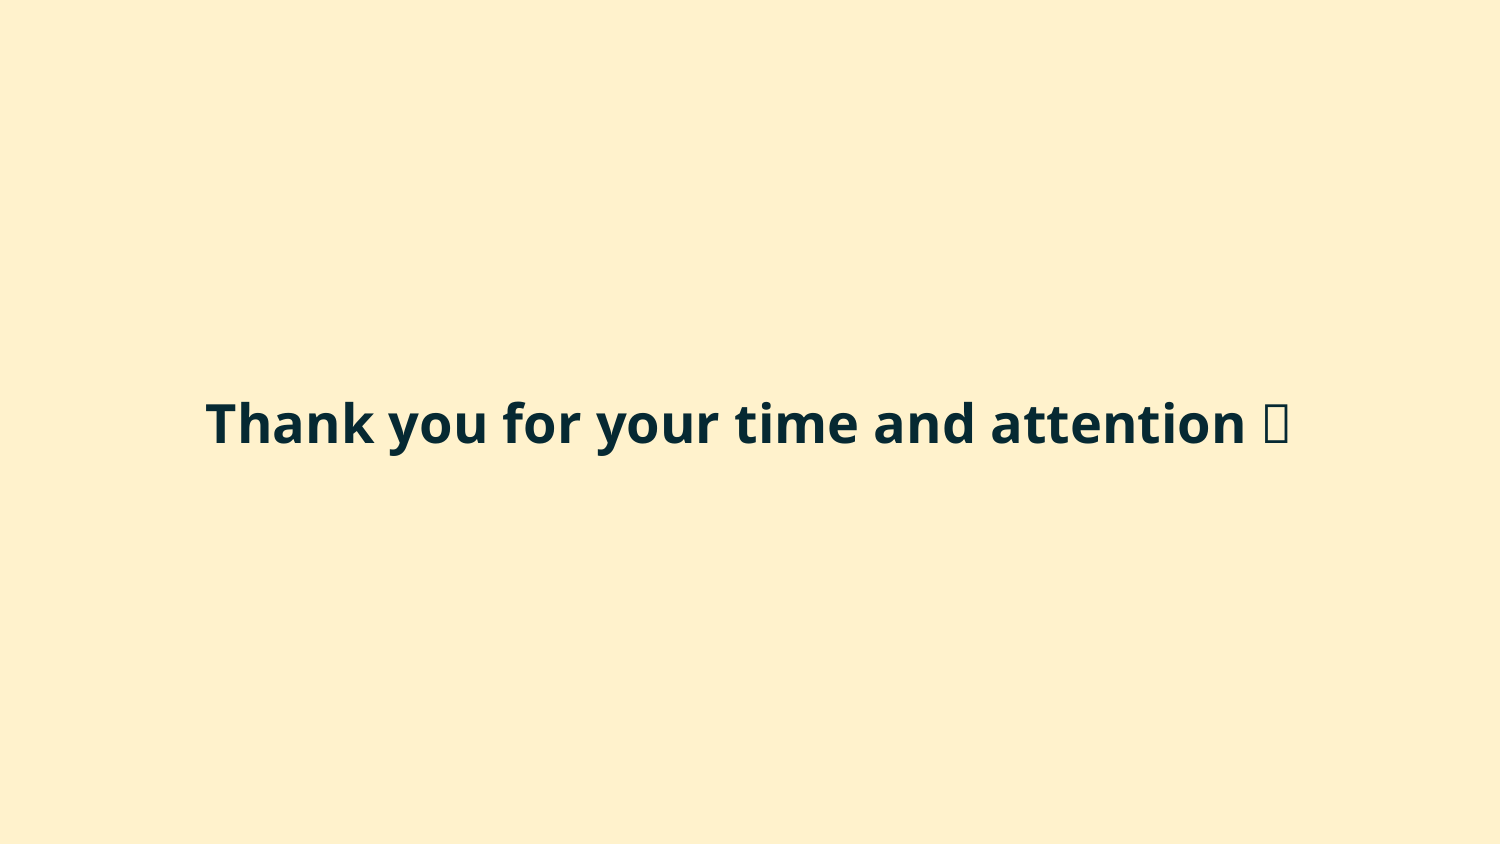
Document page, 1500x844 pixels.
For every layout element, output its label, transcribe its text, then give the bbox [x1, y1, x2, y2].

title Thank you for your time and attention 🙂 [86, 362, 1413, 482]
